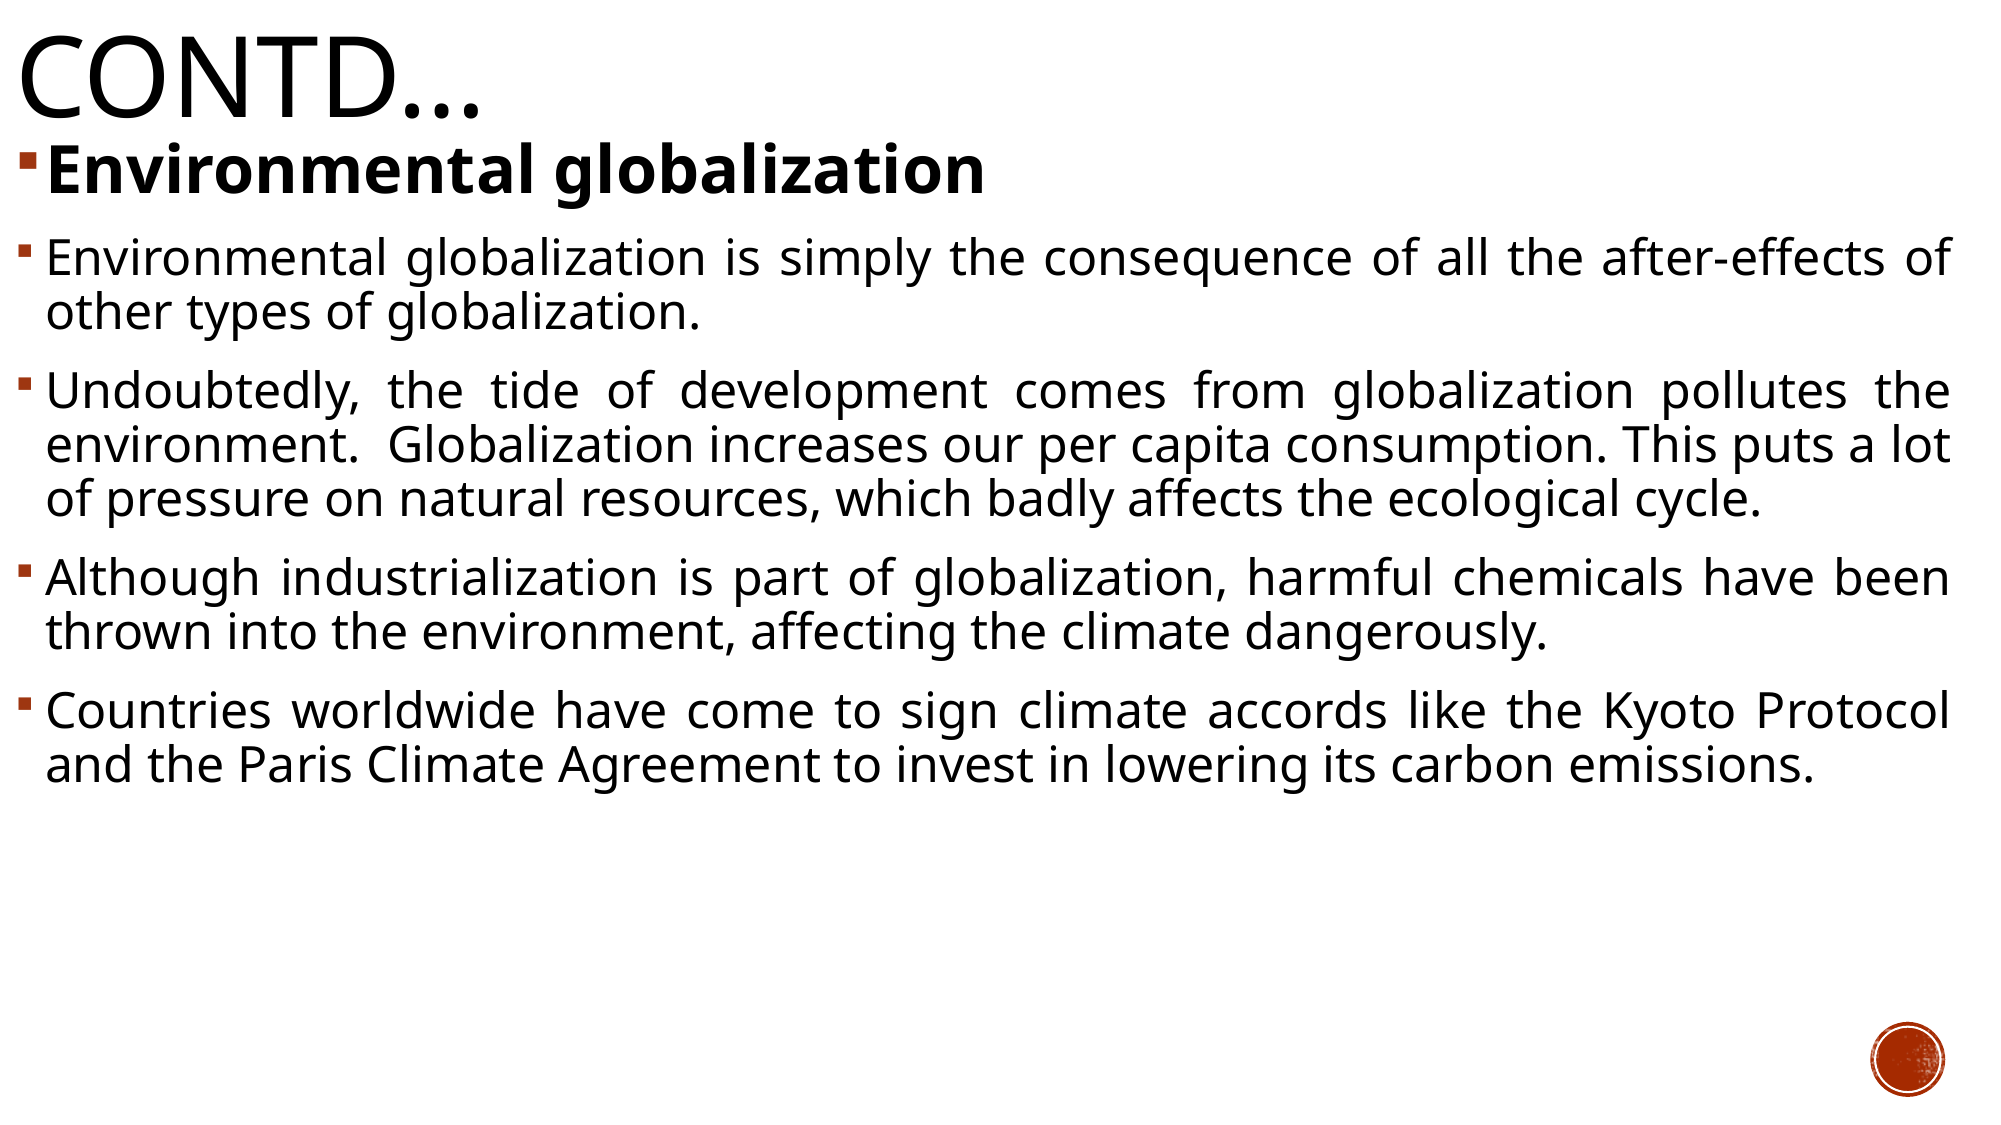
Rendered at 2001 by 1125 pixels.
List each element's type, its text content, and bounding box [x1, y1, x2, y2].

title Contd… [0, 0, 1650, 128]
list Environmental globalization Environmental globalization is simply the consequence of all the after-effects of other types of globalization. Undoubtedly, the tide of development comes from globalization pollutes the environment. Globalization increases our per capita consumption. This puts a lot of pressure on natural resources, which badly affects the ecological cycle. Although industrialization is part of globalization, harmful chemicals have been thrown into the environment, affecting the climate dangerously. Countries worldwide have come to sign climate accords like the Kyoto Protocol and the Paris Climate Agreement to invest in lowering its carbon emissions. [0, 128, 1968, 1111]
